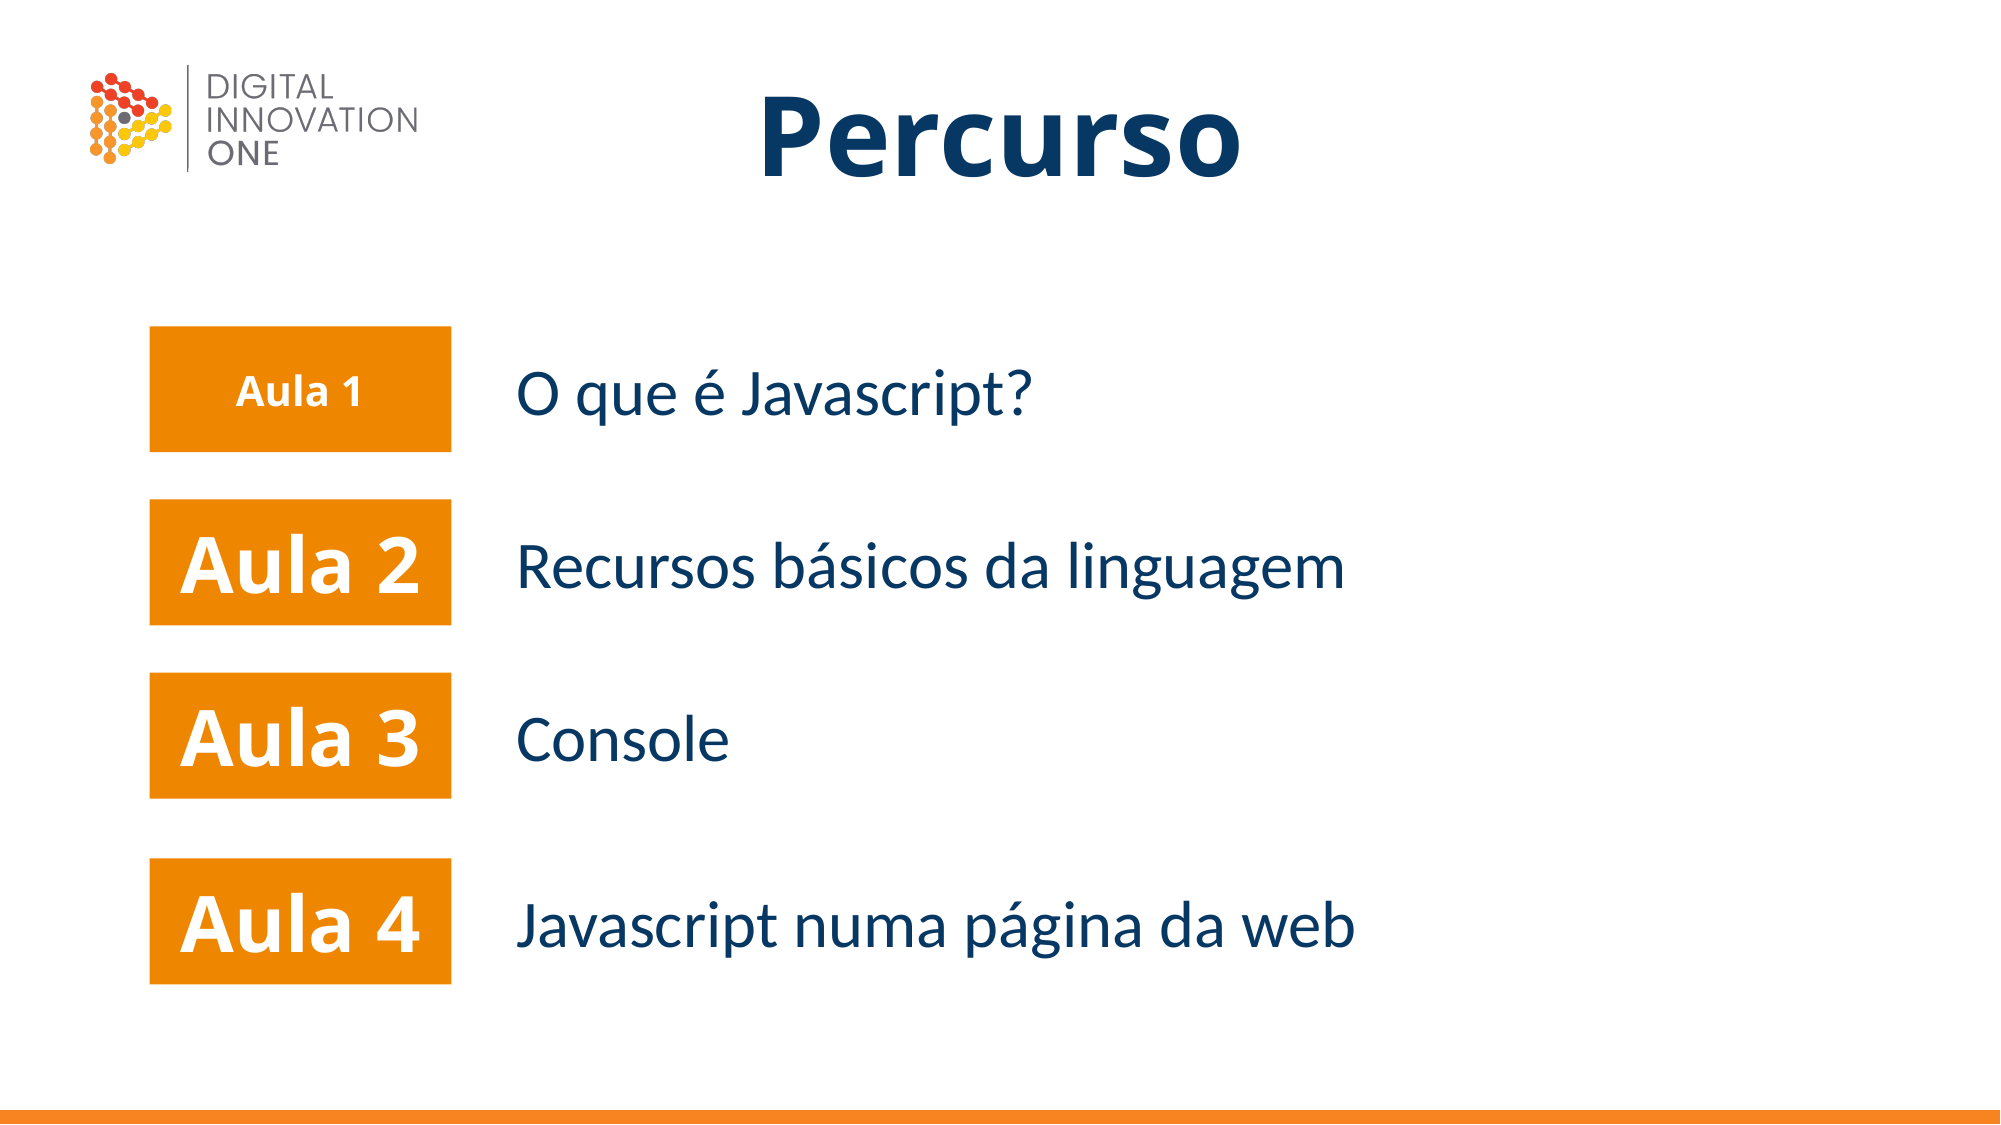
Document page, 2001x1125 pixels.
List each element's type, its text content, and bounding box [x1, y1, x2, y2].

text_box Aula 4 [149, 858, 452, 985]
text_box [0, 1110, 2000, 1123]
subtitle Percurso [68, 66, 1932, 197]
text_box Console [496, 685, 1044, 786]
text_box Aula 3 [149, 672, 452, 799]
text_box O que é Javascript? [495, 338, 1124, 439]
subtitle Aula 1 [149, 326, 452, 453]
text_box Javascript numa página da web [495, 870, 1448, 971]
text_box Recursos básicos da linguagem [495, 511, 1442, 612]
text_box Aula 2 [149, 499, 452, 626]
picture [68, 53, 440, 183]
